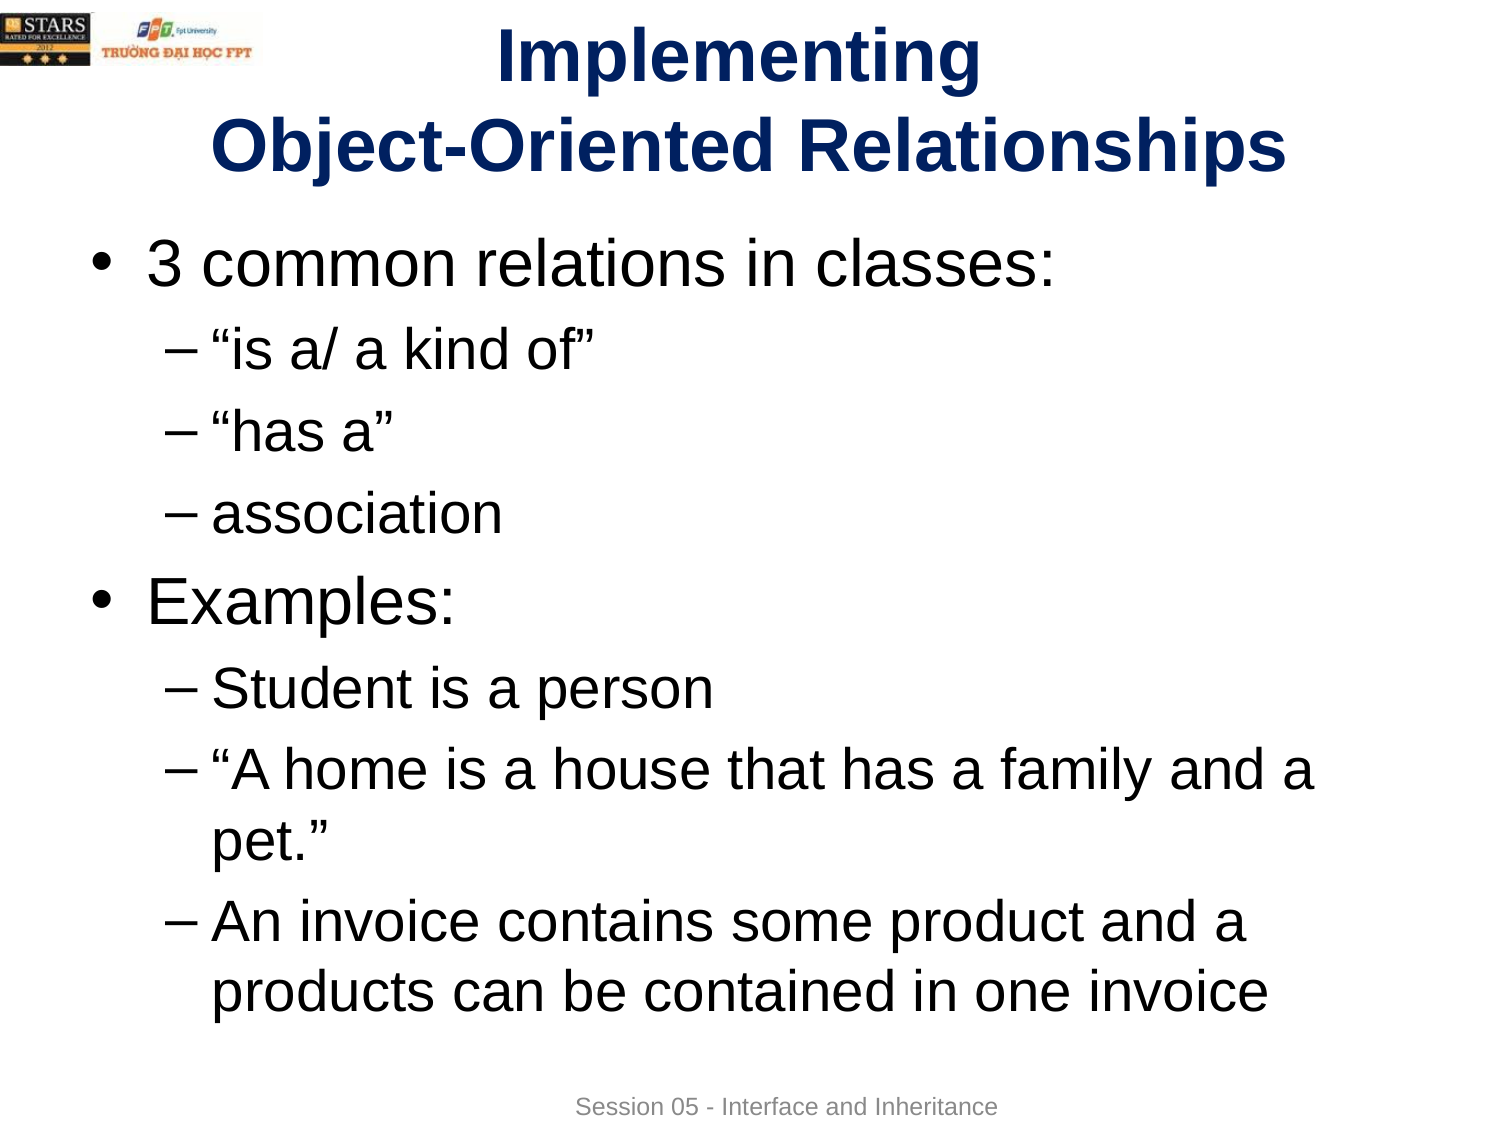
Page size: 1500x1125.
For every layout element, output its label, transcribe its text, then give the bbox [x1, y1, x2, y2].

footer Session 05 - Interface and Inheritance [337, 1084, 1238, 1125]
title Implementing Object-Oriented Relationships [75, 37, 1425, 155]
list 3 common relations in classes: “is a/ a kind of” “has a” association Examples: Student is a person “A home is a house that has a family and a pet.” An invoice contains some product and a products can be contained in one invoice [75, 212, 1425, 1075]
picture [0, 12, 263, 66]
